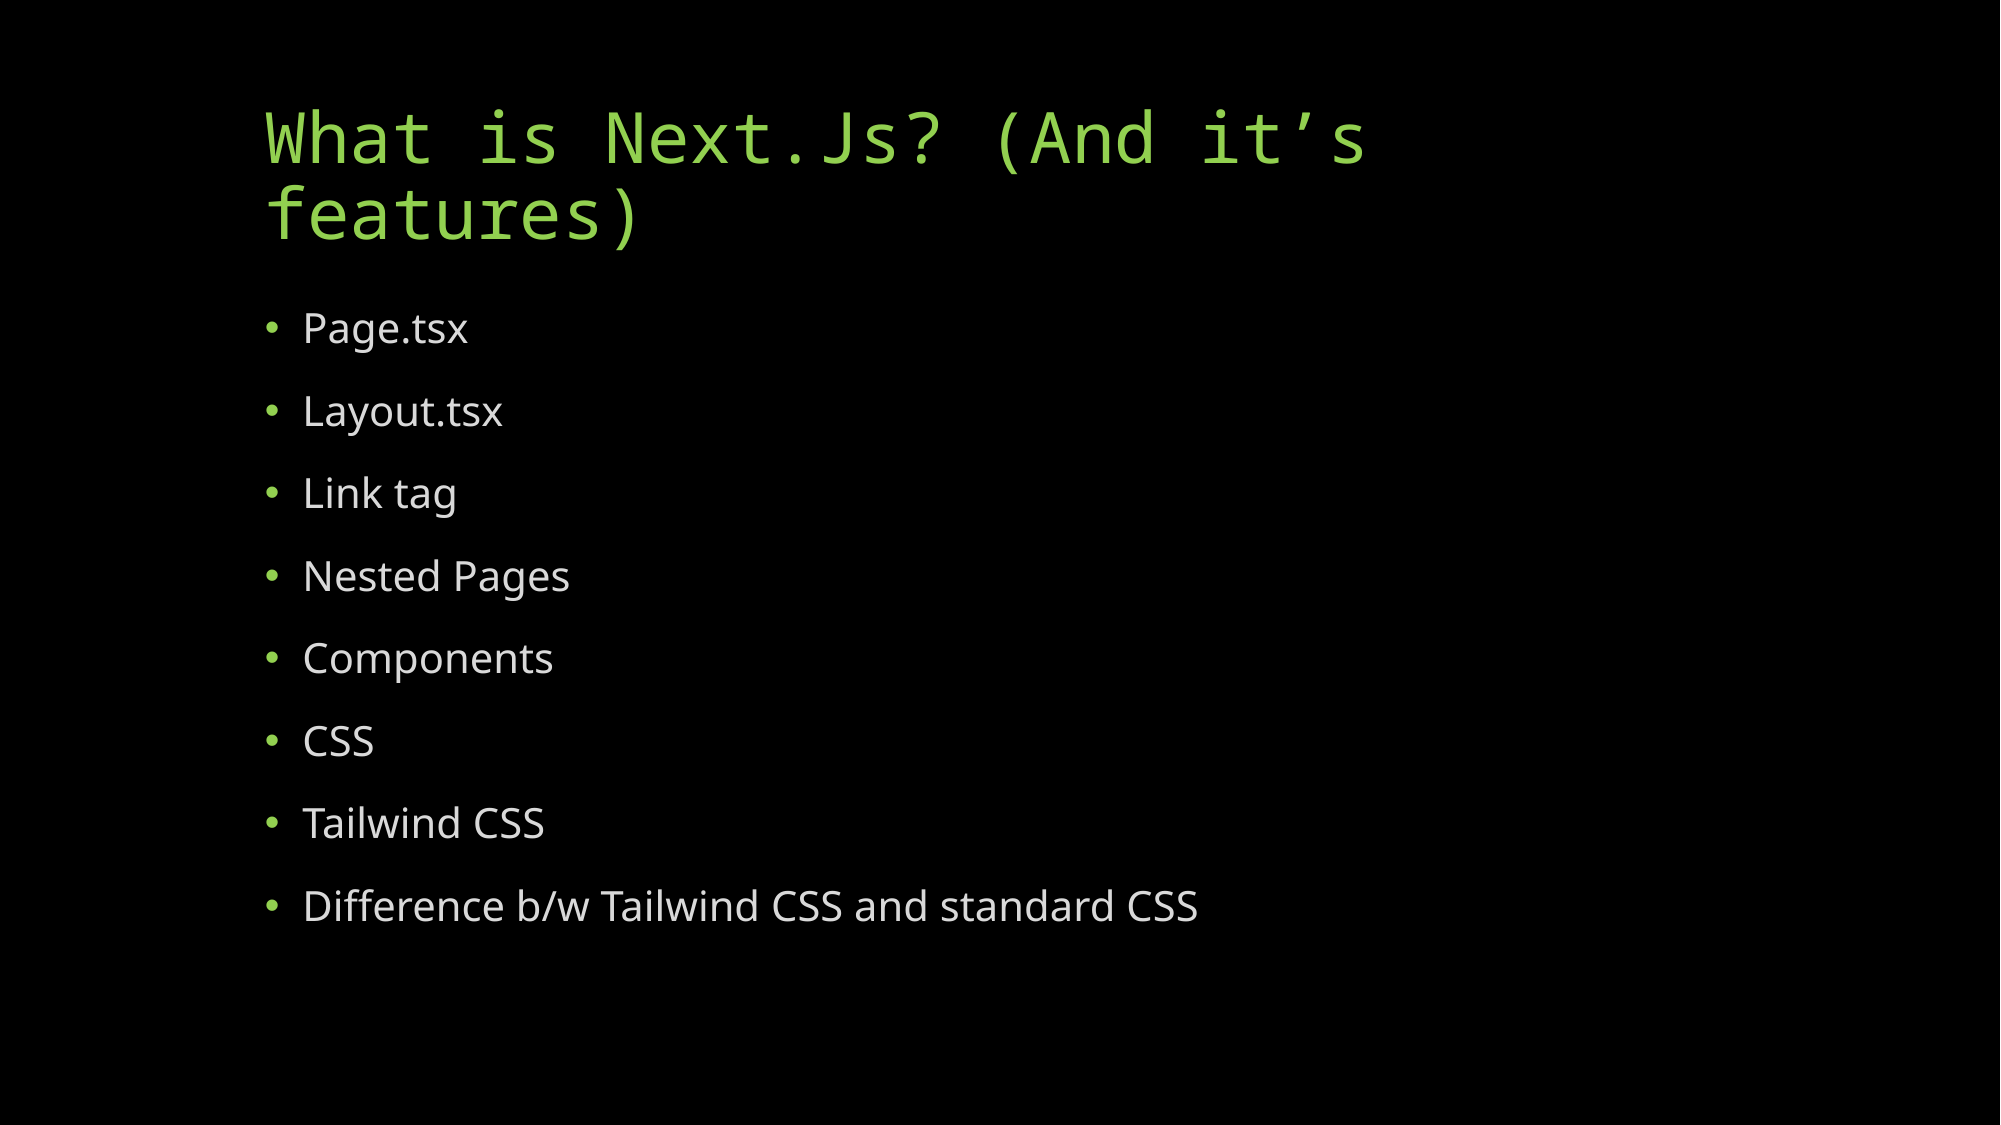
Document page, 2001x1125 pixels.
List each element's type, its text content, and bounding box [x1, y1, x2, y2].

title What is Next.Js? (And it’s features) [249, 75, 1750, 263]
list Page.tsx Layout.tsx Link tag Nested Pages Components CSS Tailwind CSS Difference b/w Tailwind CSS and standard CSS [249, 299, 1750, 1000]
